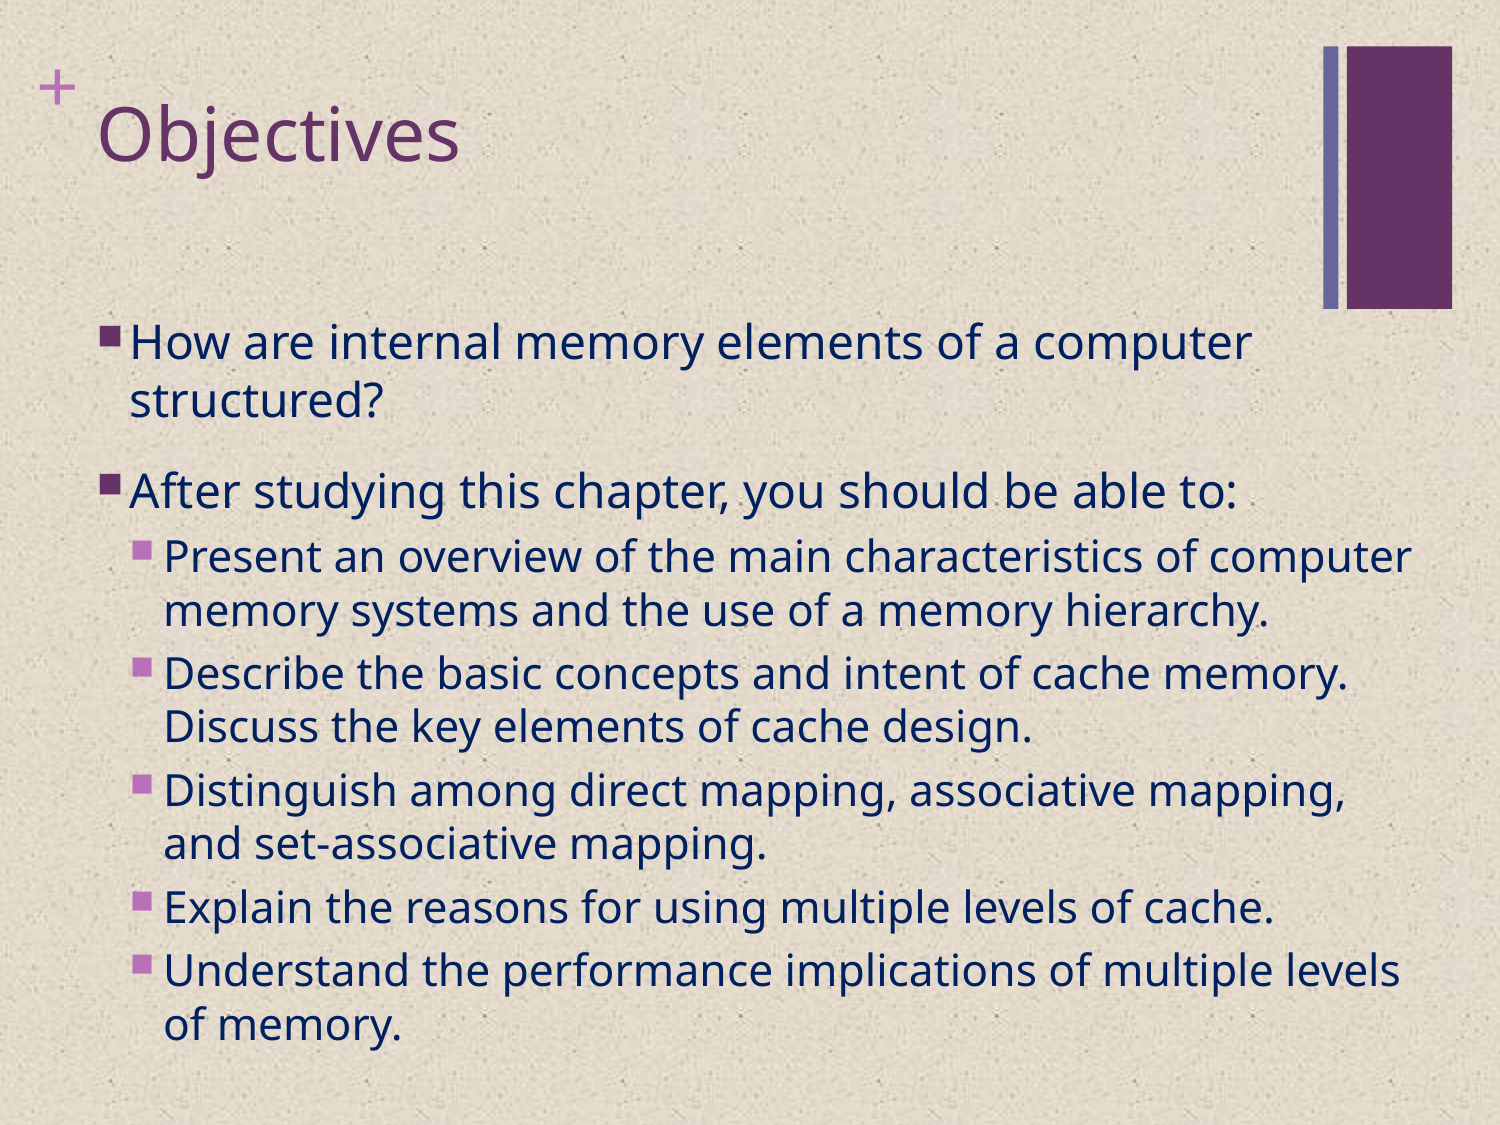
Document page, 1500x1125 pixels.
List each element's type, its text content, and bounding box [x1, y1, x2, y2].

picture [0, 0, 1500, 1125]
title Objectives [81, 79, 1322, 200]
list How are internal memory elements of a computer structured? After studying this chapter, you should be able to: Present an overview of the main characteristics of computer memory systems and the use of a memory hierarchy. Describe the basic concepts and intent of cache memory. Discuss the key elements of cache design. Distinguish among direct mapping, associative mapping, and set-associative mapping. Explain the reasons for using multiple levels of cache. Understand the performance implications of multiple levels of memory. [81, 304, 1442, 1079]
